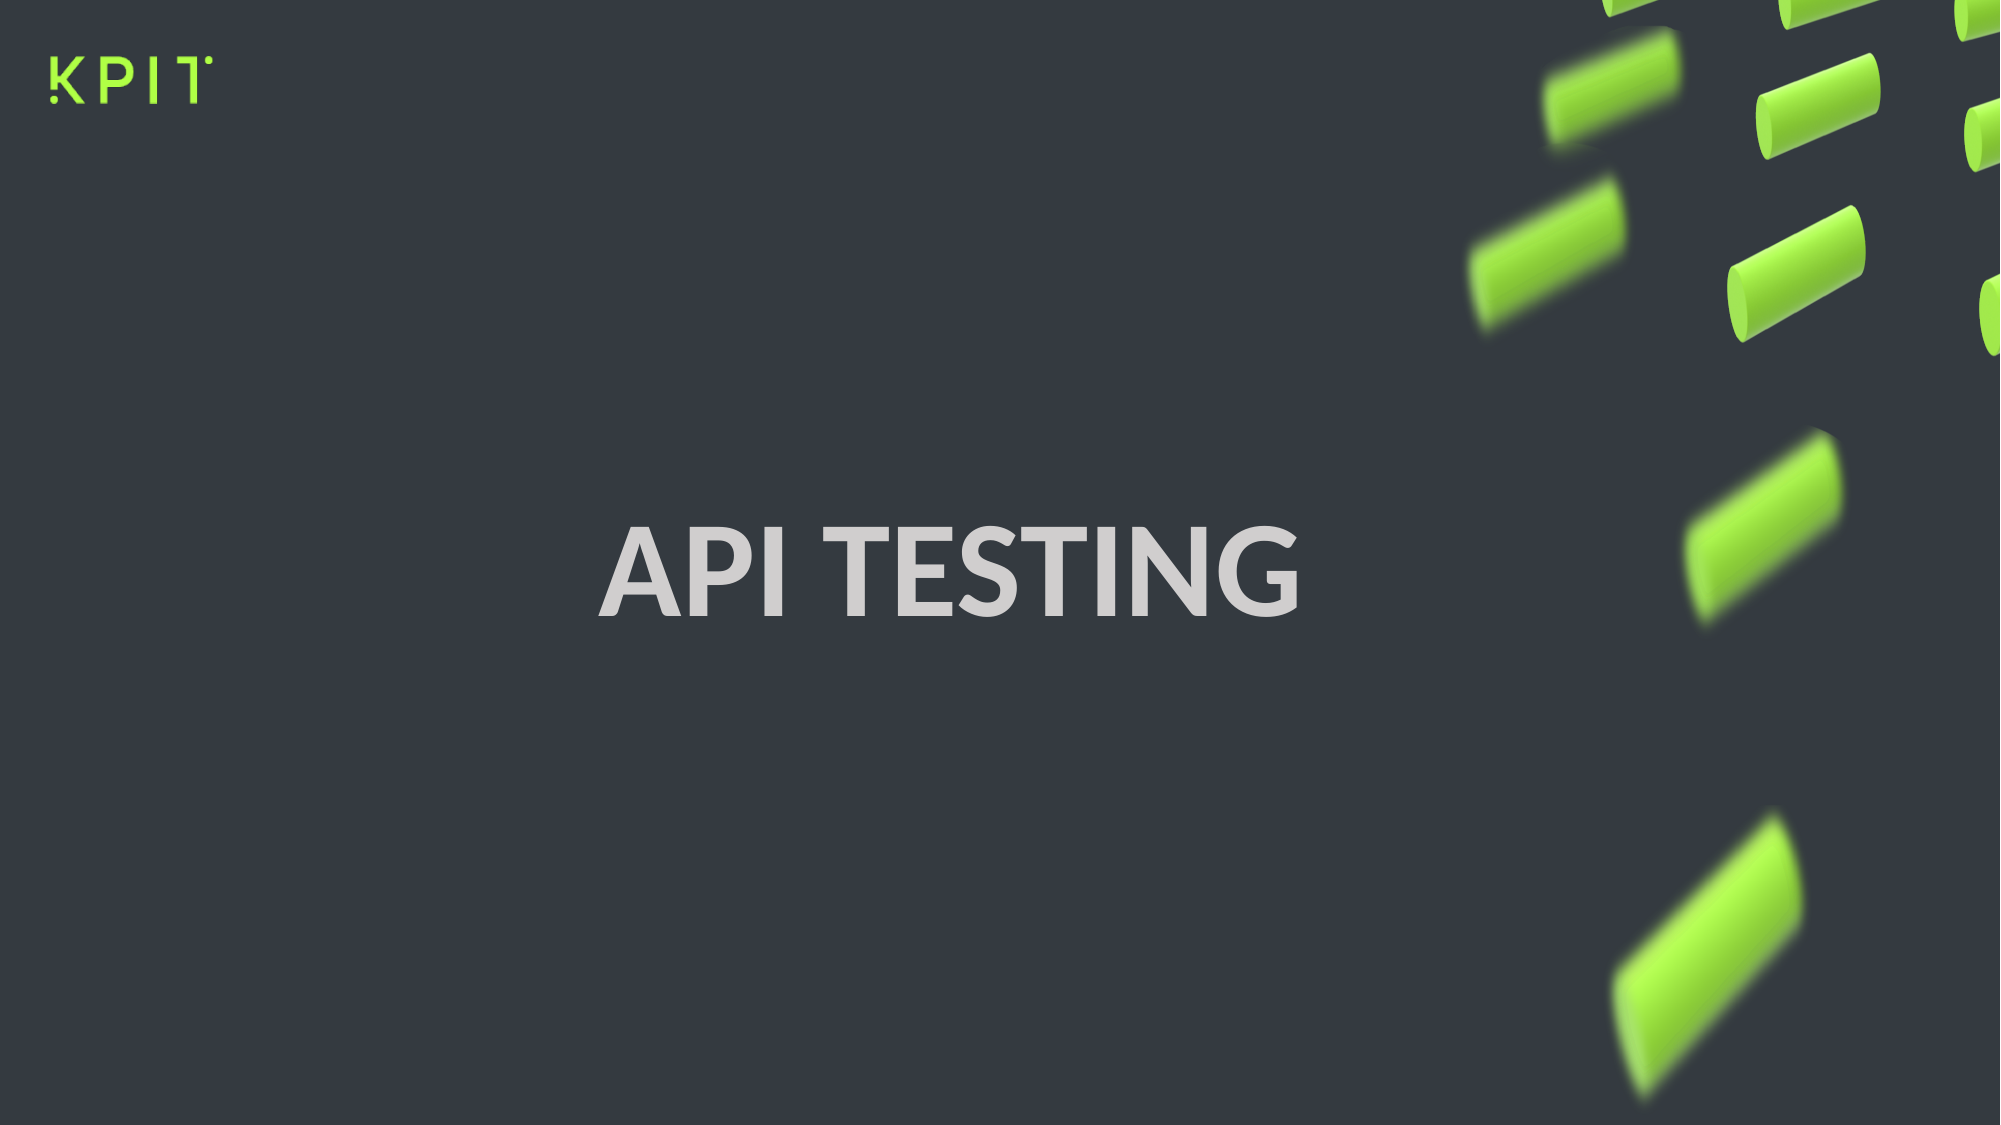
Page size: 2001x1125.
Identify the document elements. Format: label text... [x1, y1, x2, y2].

picture [1416, 0, 2000, 1125]
text_box API TESTING [584, 471, 1319, 652]
picture [49, 56, 214, 104]
